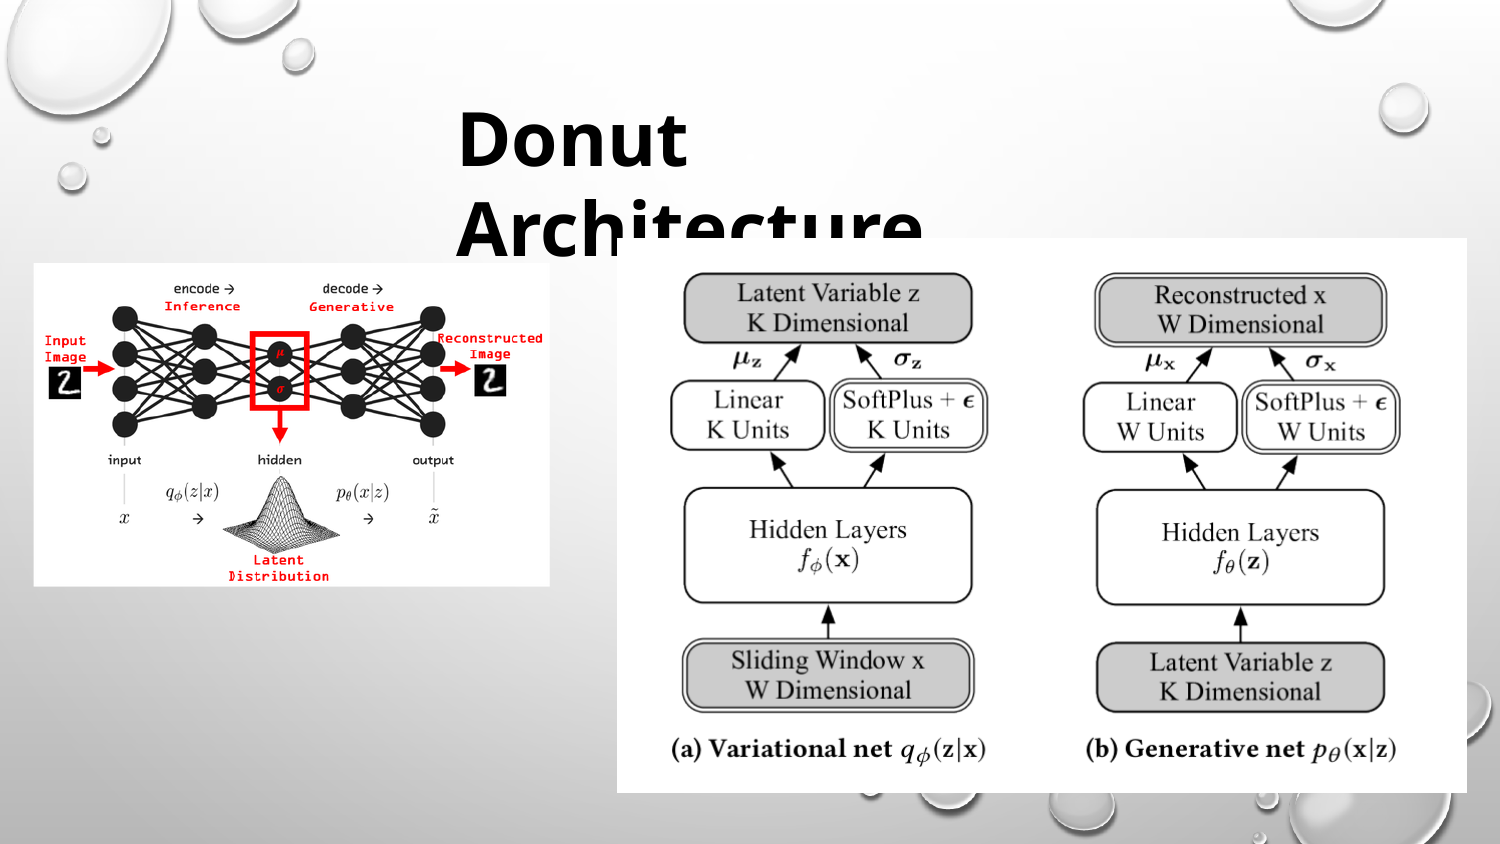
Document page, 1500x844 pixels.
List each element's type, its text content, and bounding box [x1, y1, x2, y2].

picture [0, 0, 1500, 844]
text_box Donut Architecture [441, 76, 1096, 218]
